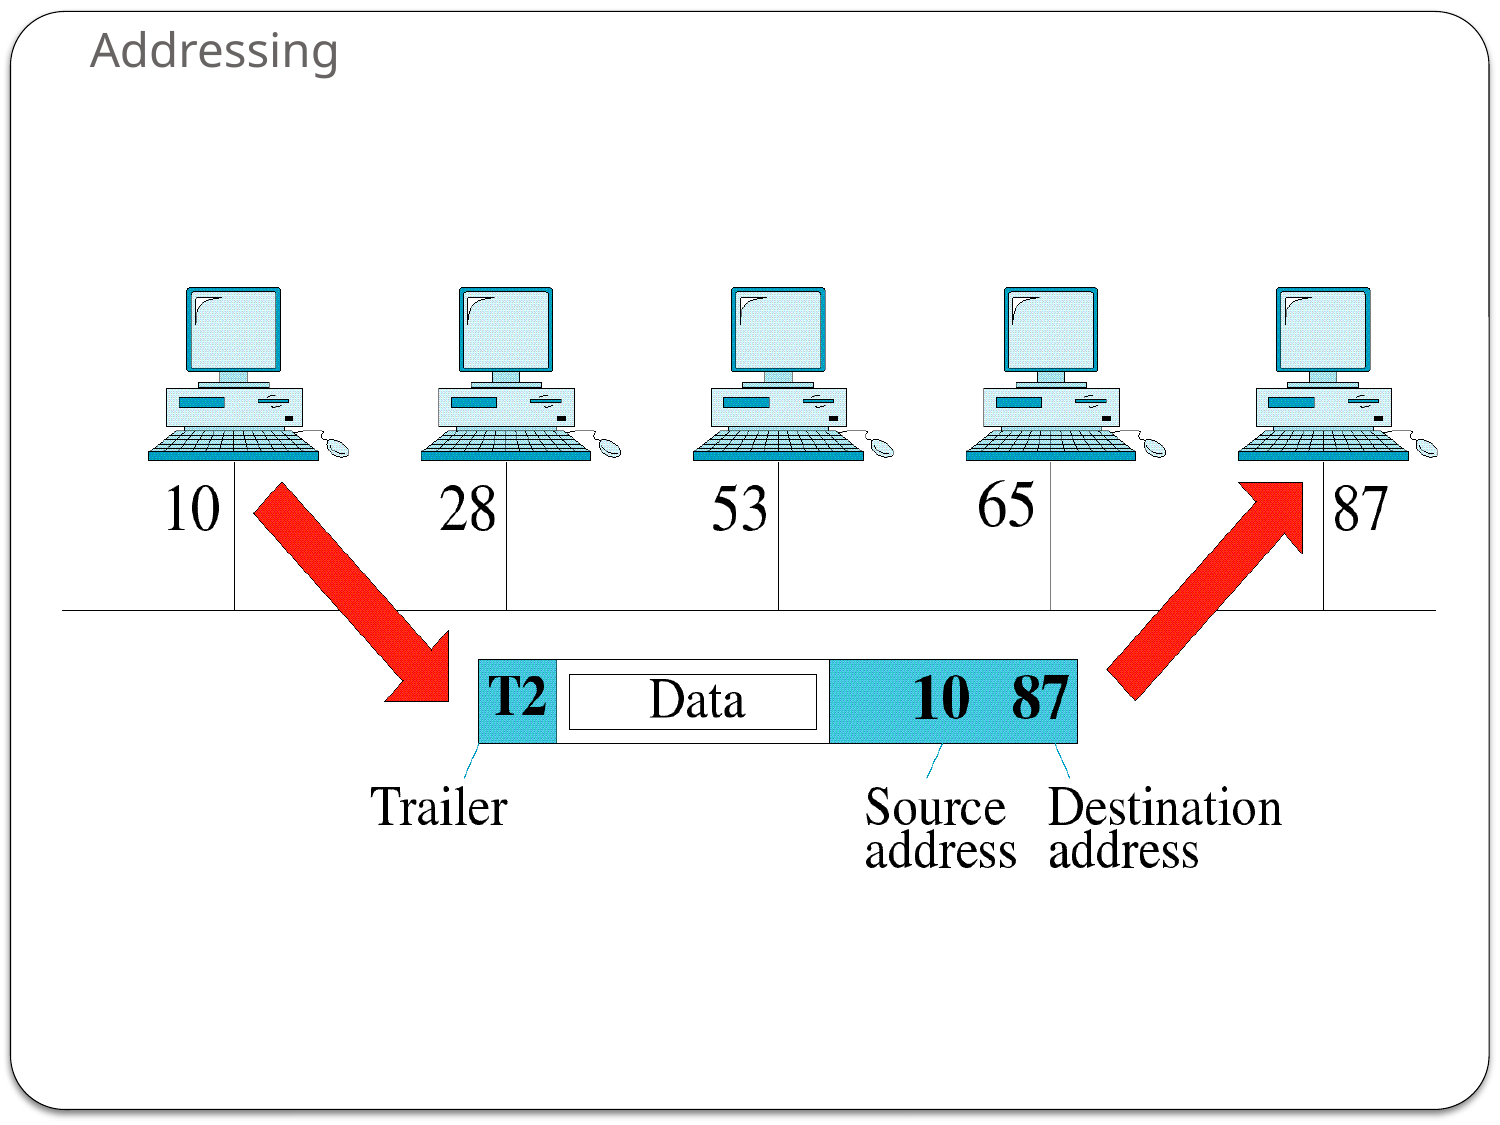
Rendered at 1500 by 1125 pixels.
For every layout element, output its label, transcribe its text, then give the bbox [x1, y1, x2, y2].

picture [1281, 292, 1366, 367]
picture [62, 287, 1438, 882]
title Addressing [75, 12, 1425, 93]
picture [191, 292, 276, 367]
picture [464, 292, 548, 367]
picture [1009, 292, 1093, 367]
picture [736, 292, 821, 367]
